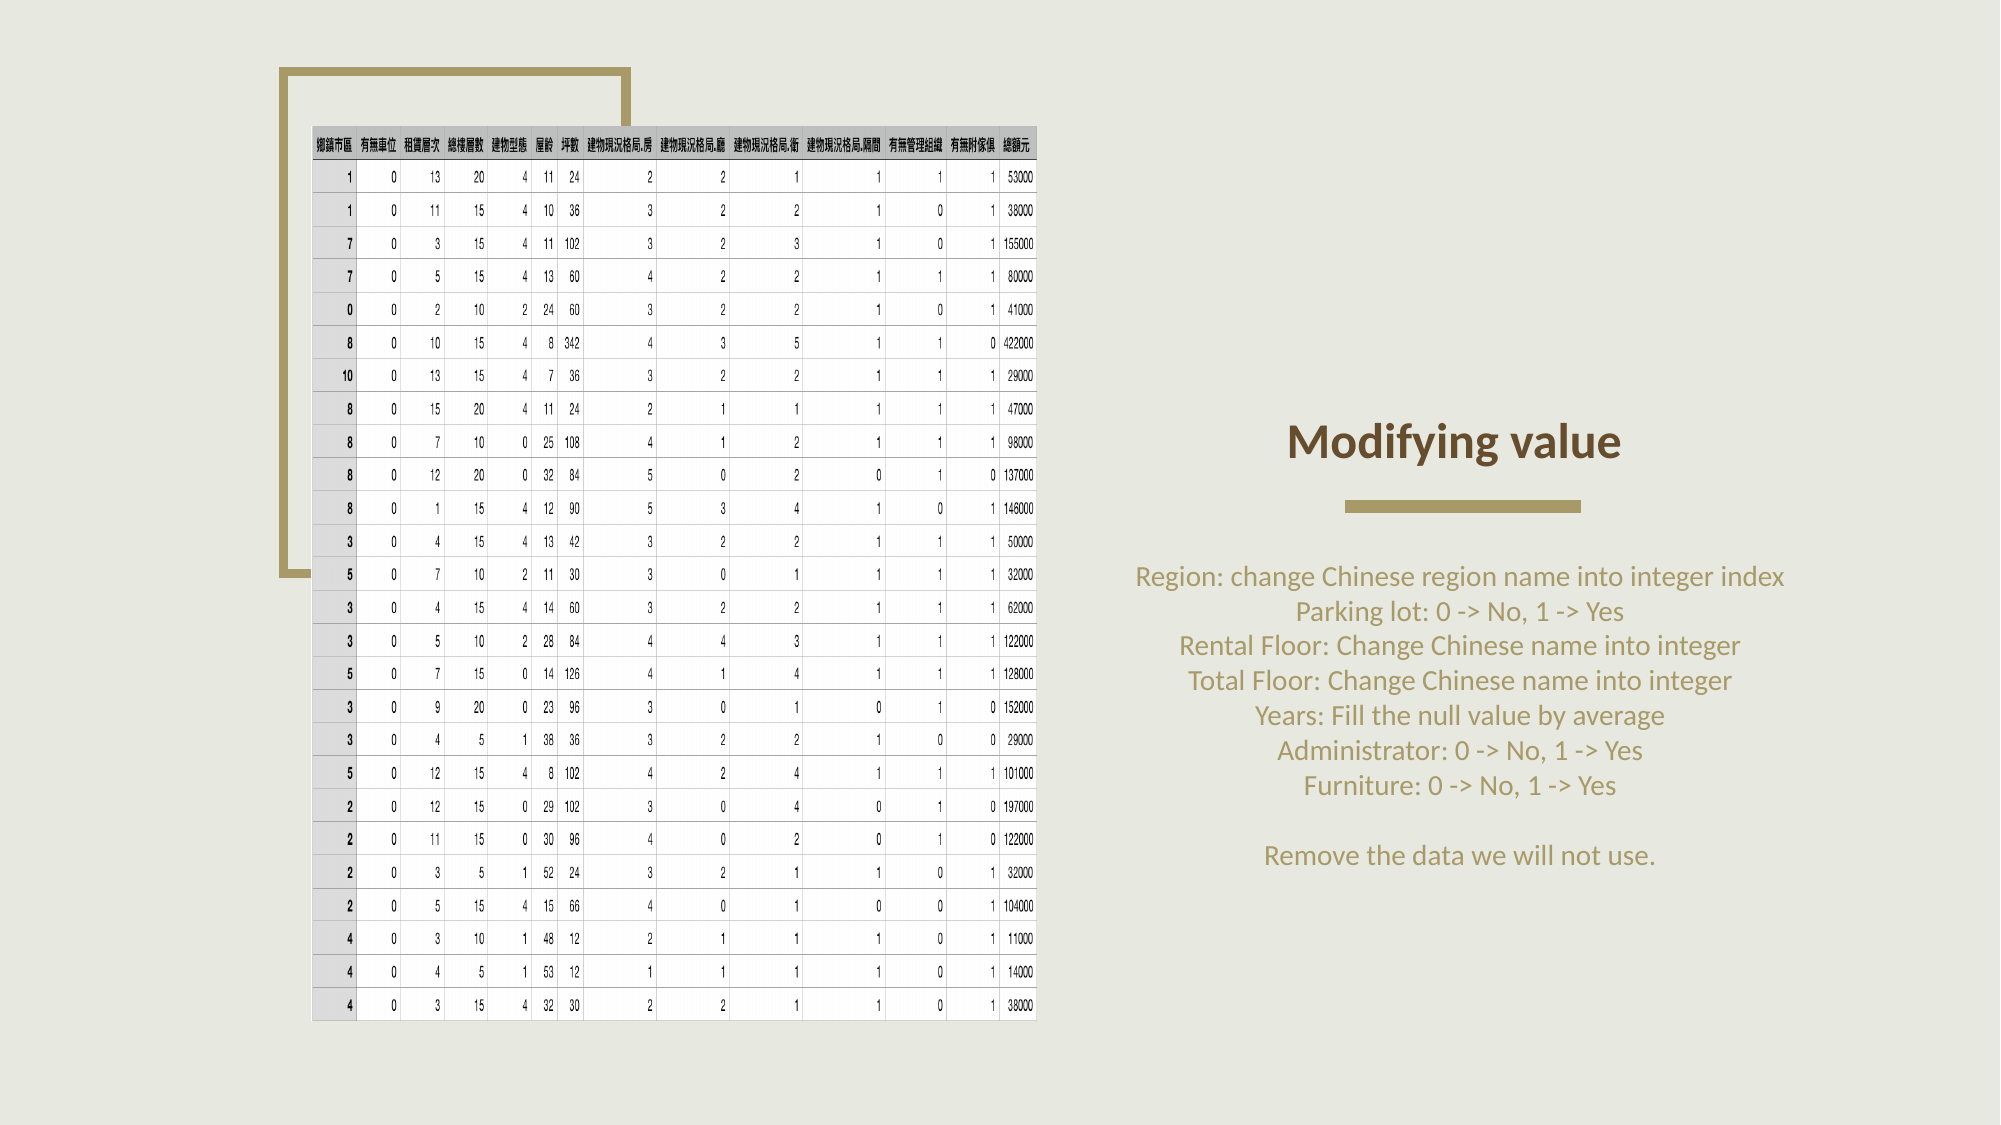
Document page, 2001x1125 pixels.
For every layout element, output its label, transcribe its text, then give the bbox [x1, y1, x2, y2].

text_box [282, 70, 627, 575]
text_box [1271, 401, 1738, 507]
picture [311, 126, 1037, 1021]
text_box Region: change Chinese region name into integer index Parking lot: 0 -> No, 1 -> Yes Rental Floor: Change Chinese name into integer Total Floor: Change Chinese name into integer Years: Fill the null value by average Administrator: 0 -> No, 1 -> Yes Furniture: 0 -> No, 1 -> Yes Remove the data we will not use. [1080, 549, 1840, 879]
